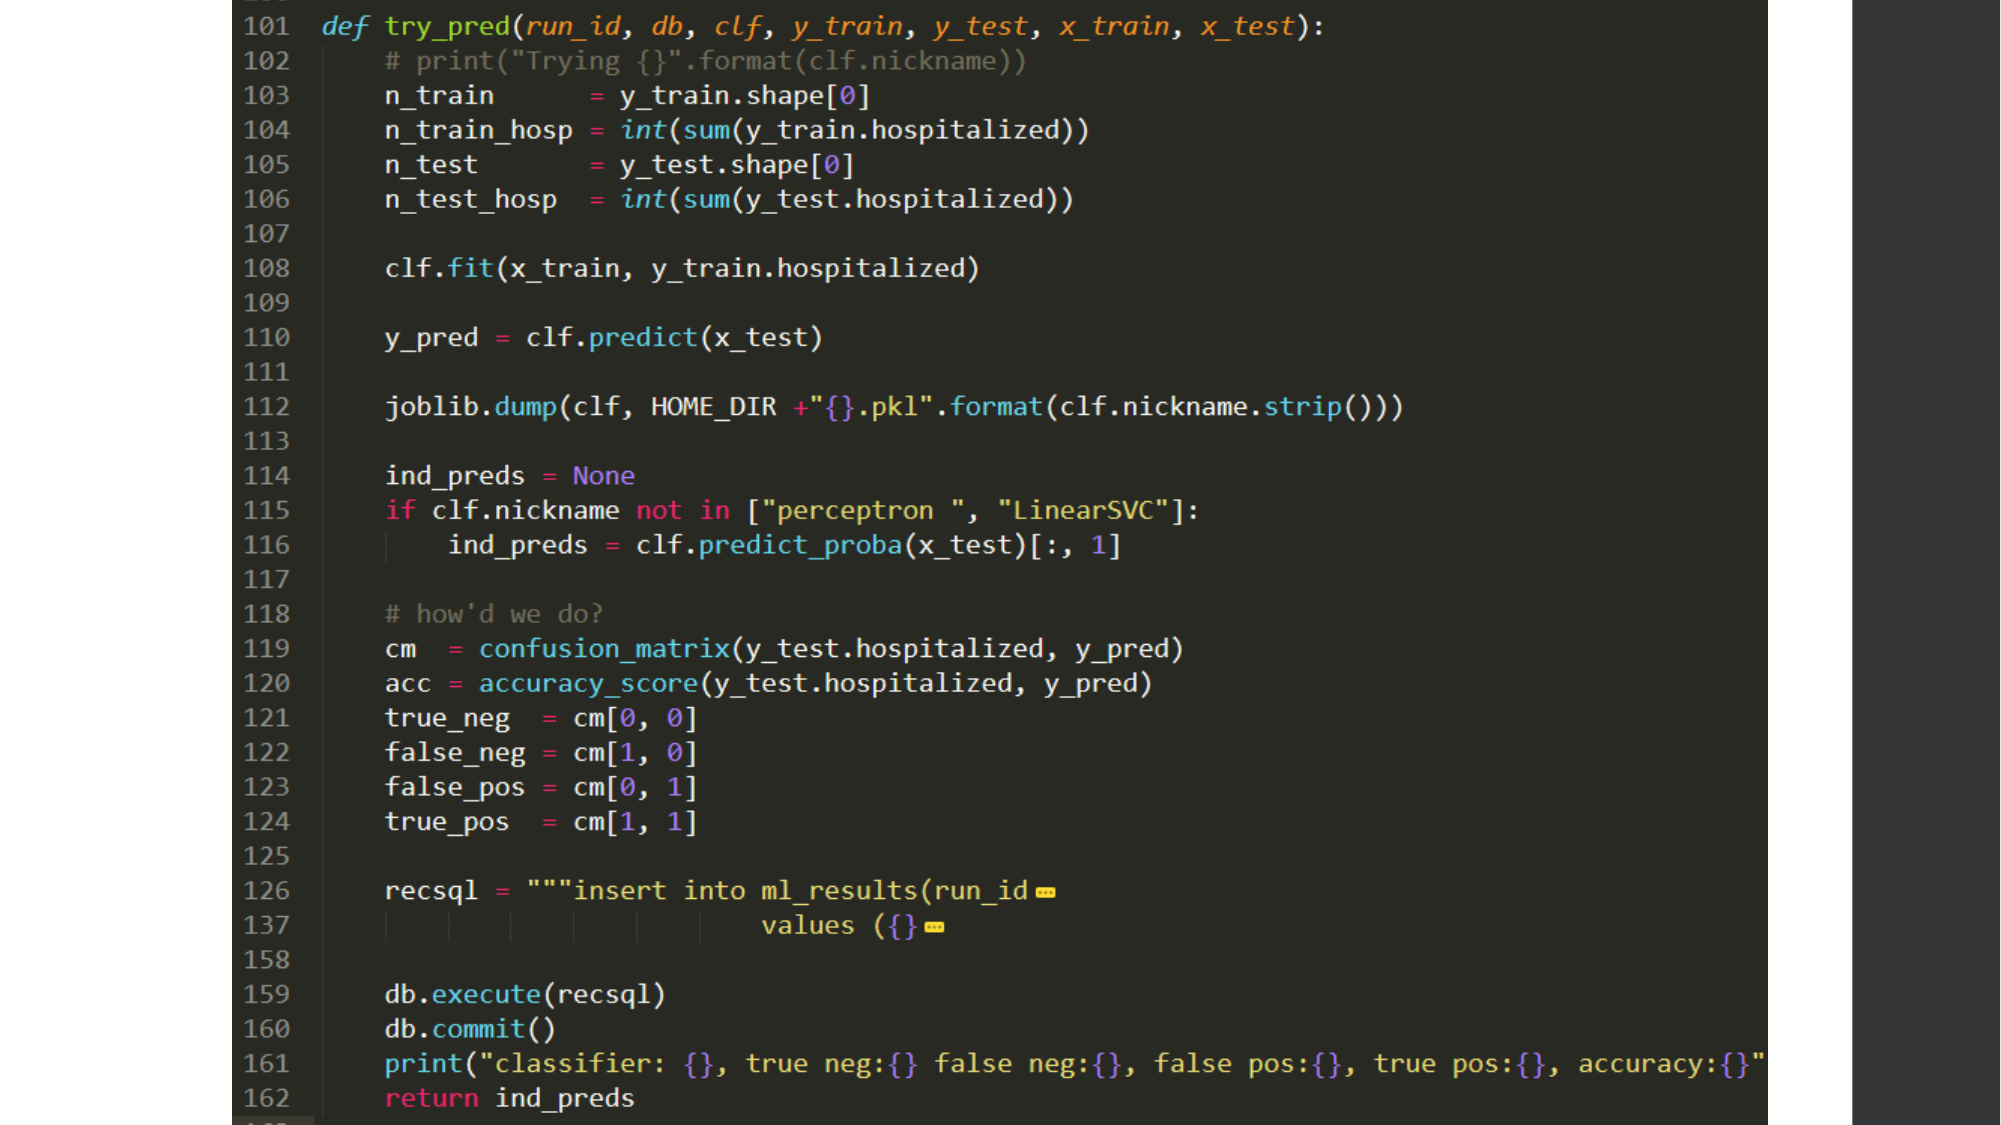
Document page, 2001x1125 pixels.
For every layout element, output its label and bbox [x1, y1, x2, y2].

picture [232, 0, 1768, 1125]
